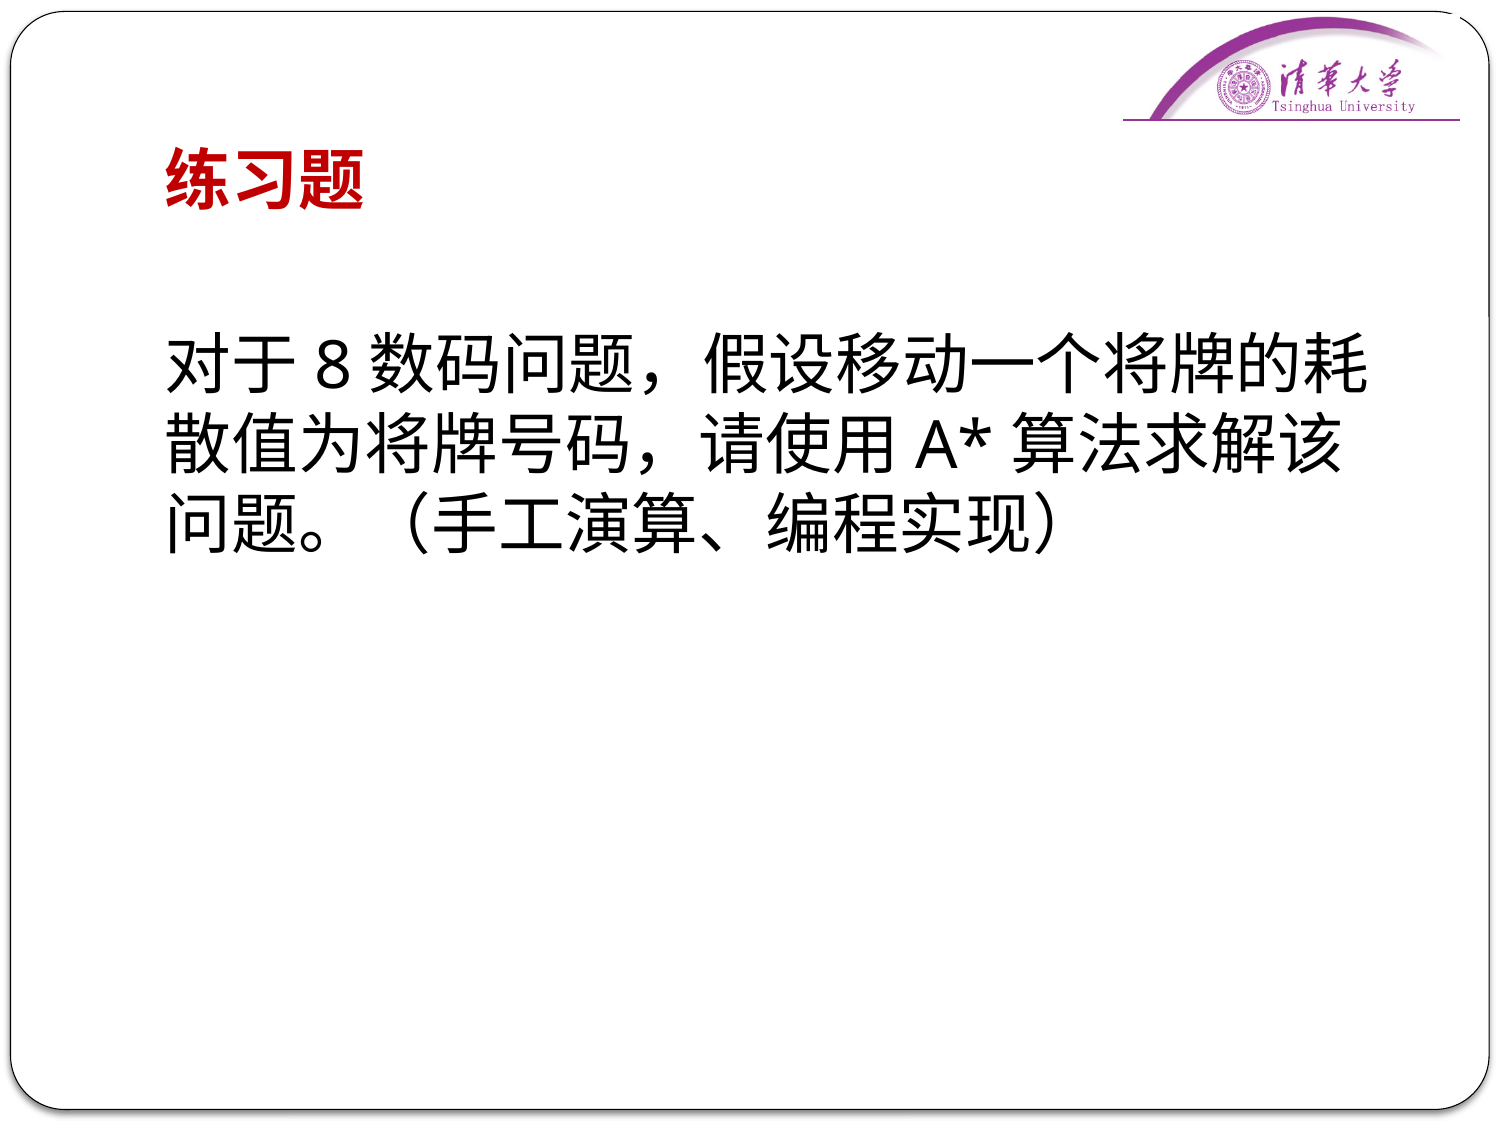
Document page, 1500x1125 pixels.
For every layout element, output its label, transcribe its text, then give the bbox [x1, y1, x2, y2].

picture [1123, 14, 1460, 121]
title 练习题 [150, 45, 1425, 233]
list 对于8数码问题，假设移动一个将牌的耗散值为将牌号码，请使用A*算法求解该问题。（手工演算、编程实现） [150, 237, 1425, 988]
